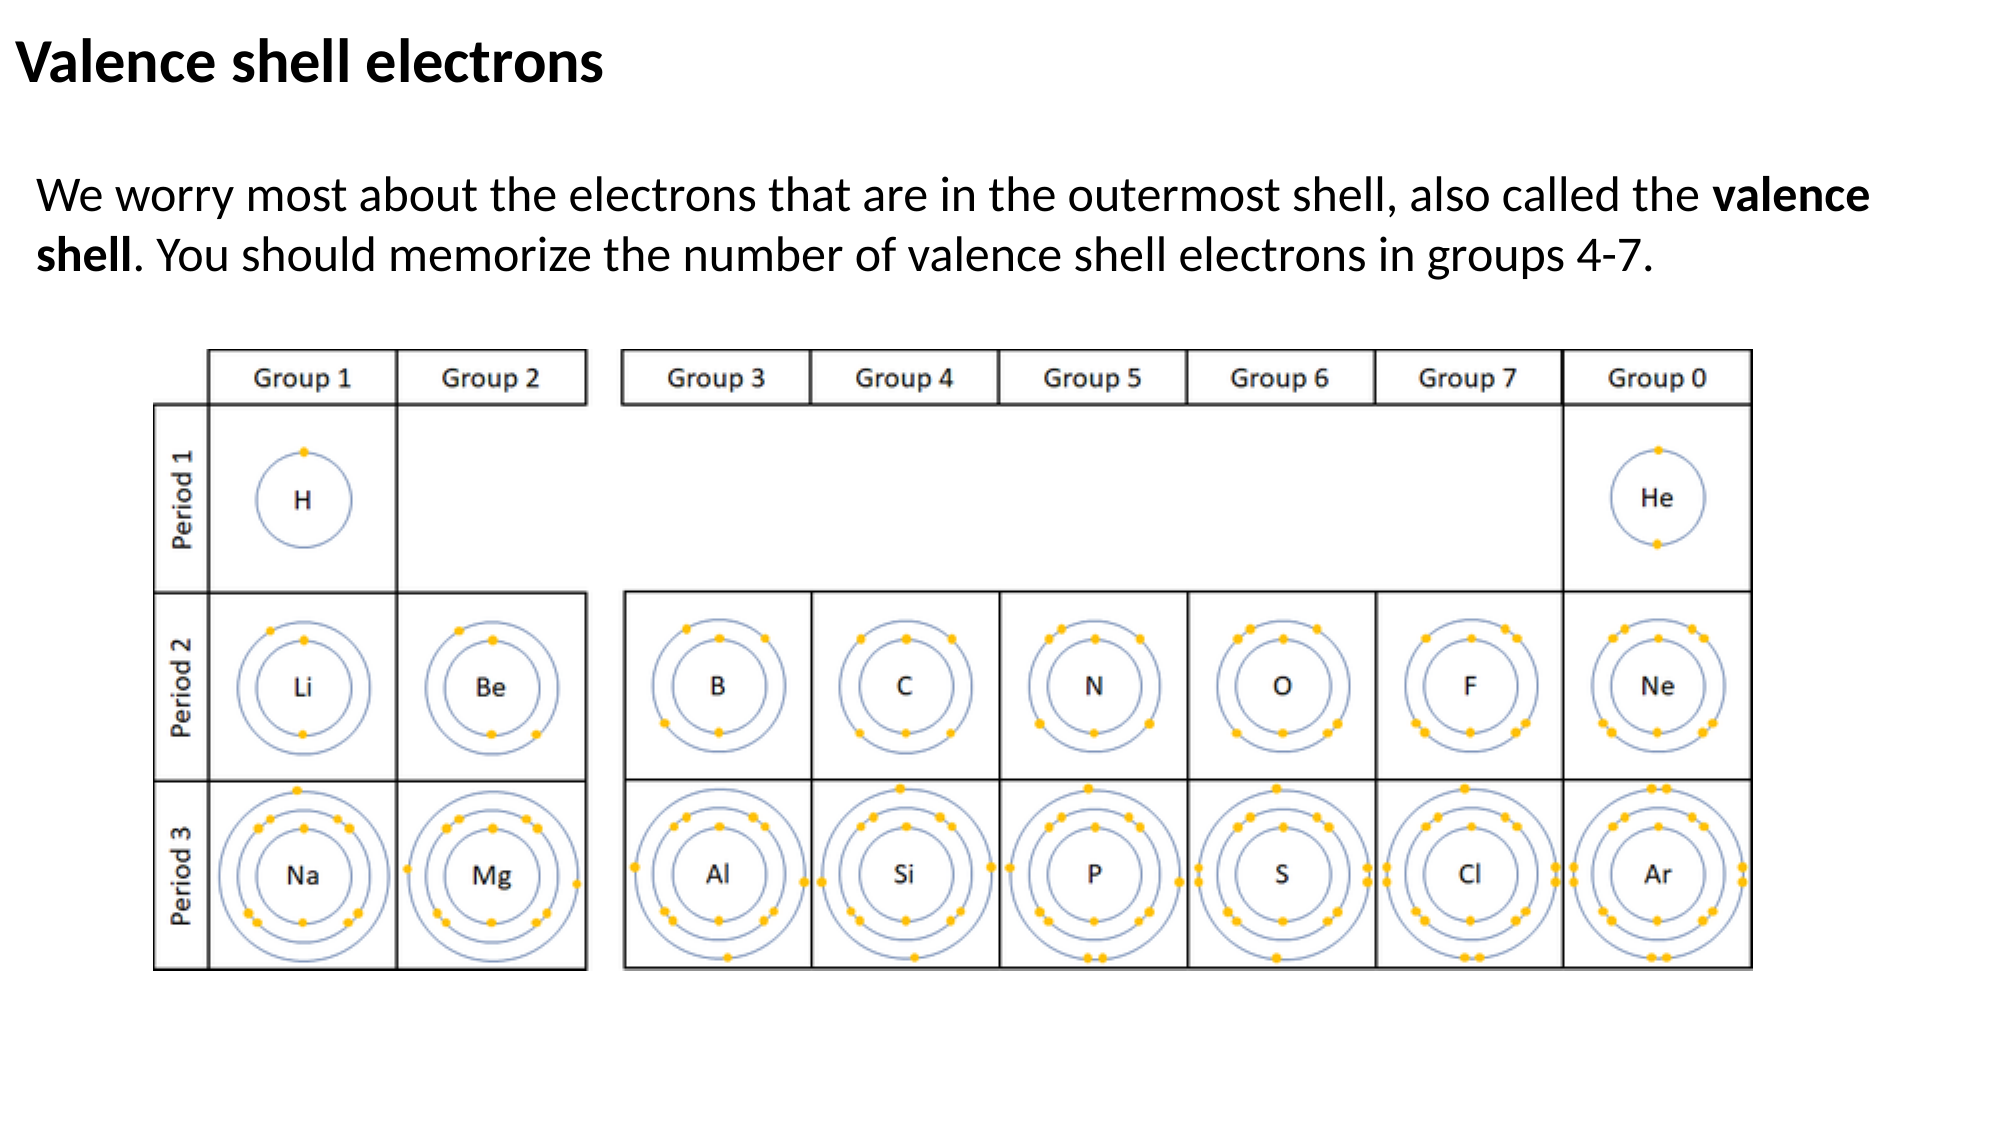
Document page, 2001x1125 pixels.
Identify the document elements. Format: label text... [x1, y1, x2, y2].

text_box We worry most about the electrons that are in the outermost shell, also called the valence shell. You should memorize the number of valence shell electrons in groups 4-7. [21, 153, 1913, 289]
picture [153, 349, 1753, 972]
title Valence shell electrons [0, 0, 1720, 125]
